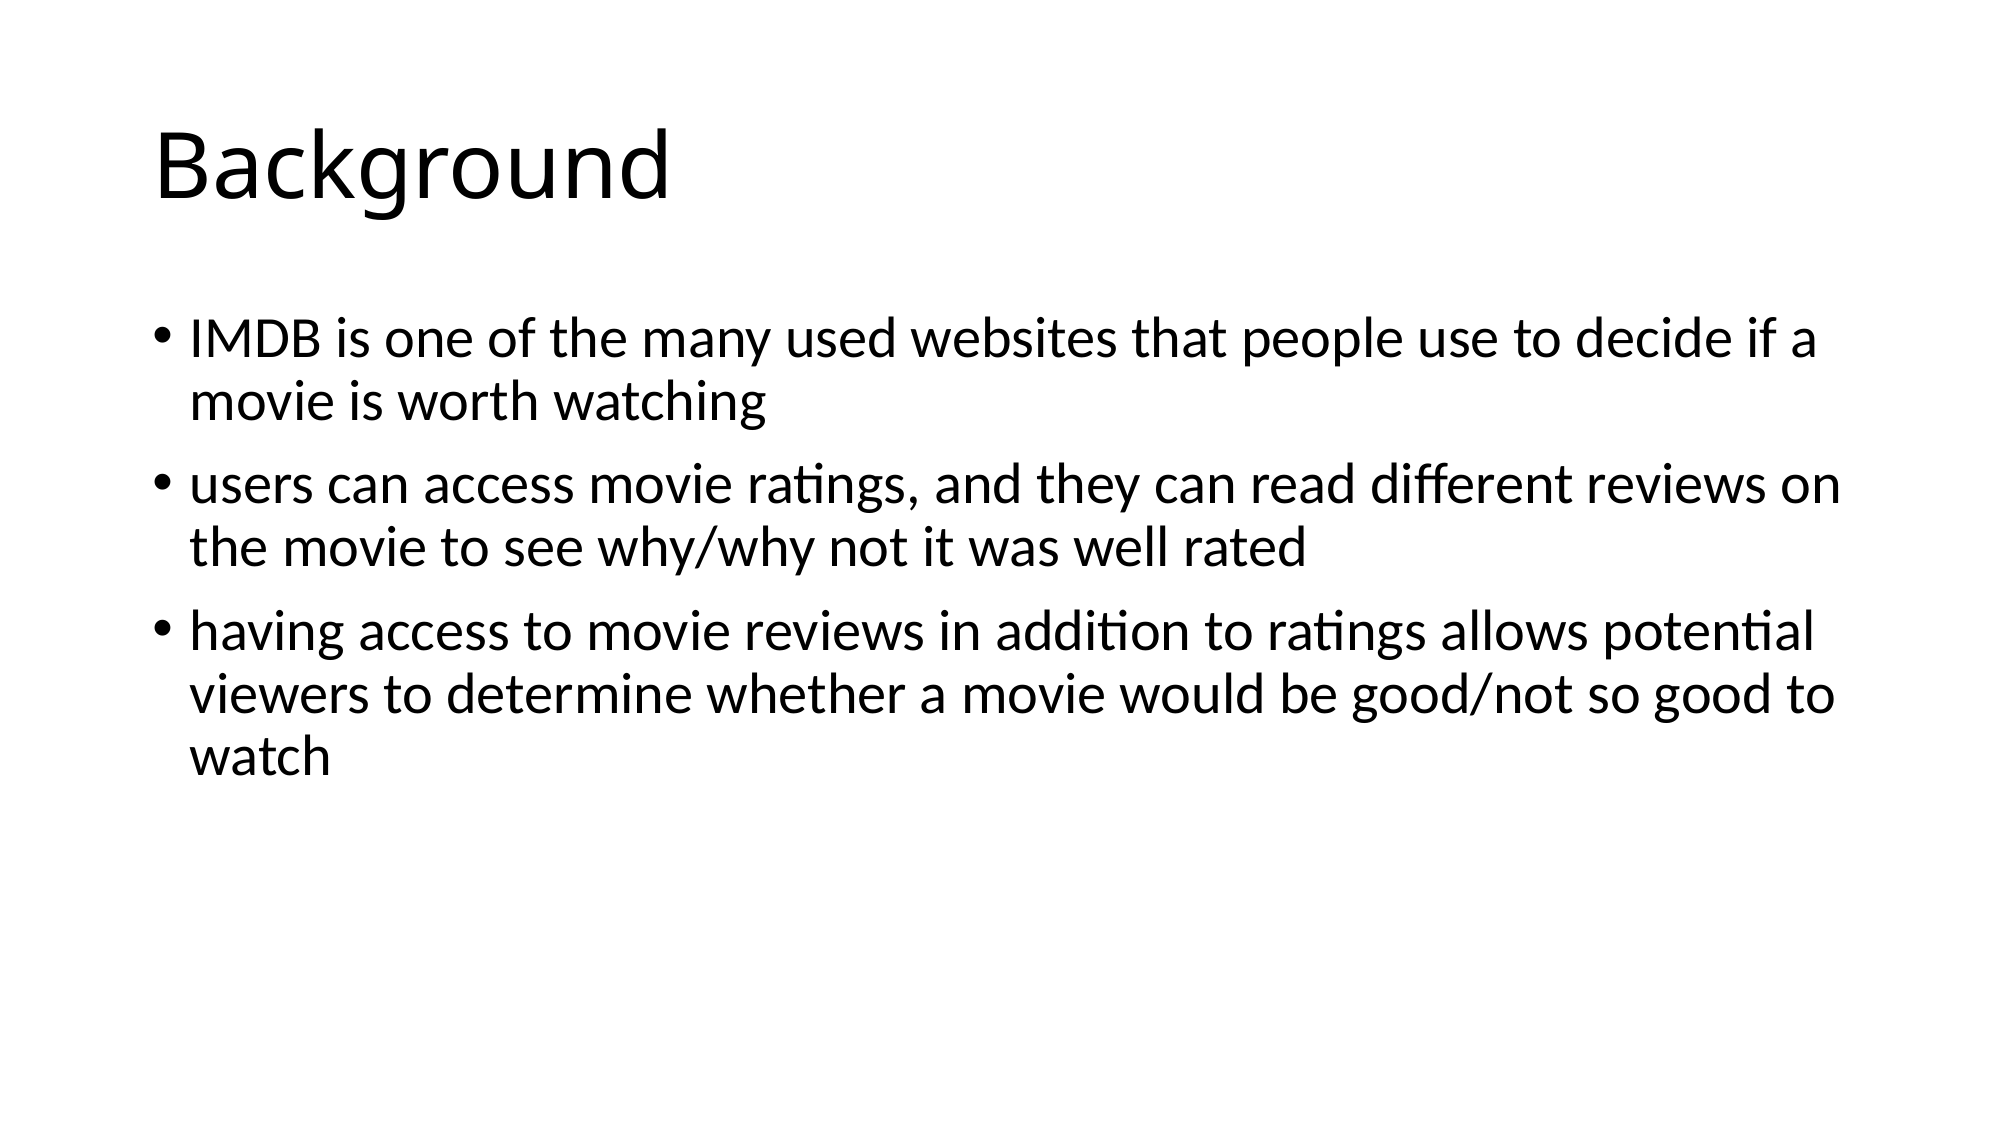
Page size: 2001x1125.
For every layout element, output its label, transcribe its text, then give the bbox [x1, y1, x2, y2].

list IMDB is one of the many used websites that people use to decide if a movie is worth watching users can access movie ratings, and they can read different reviews on the movie to see why/why not it was well rated having access to movie reviews in addition to ratings allows potential viewers to determine whether a movie would be good/not so good to watch [137, 299, 1863, 1014]
title Background [137, 59, 1863, 278]
